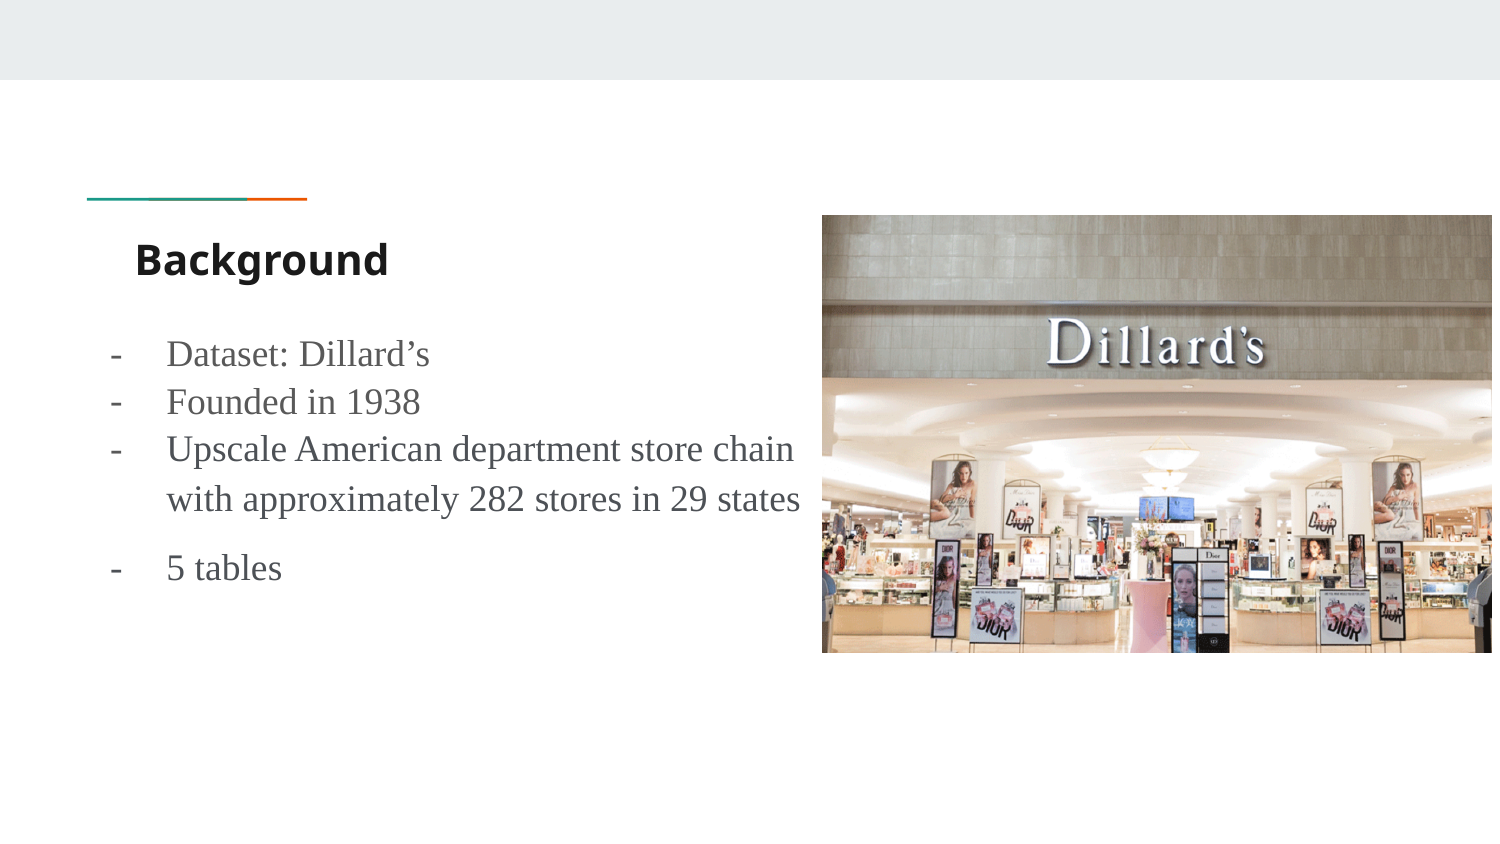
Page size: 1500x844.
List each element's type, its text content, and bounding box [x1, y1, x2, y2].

title Background [119, 215, 820, 304]
list Dataset: Dillard’s Founded in 1938 Upscale American department store chain with approximately 282 stores in 29 states 5 tables [76, 311, 823, 683]
picture [821, 215, 1492, 654]
